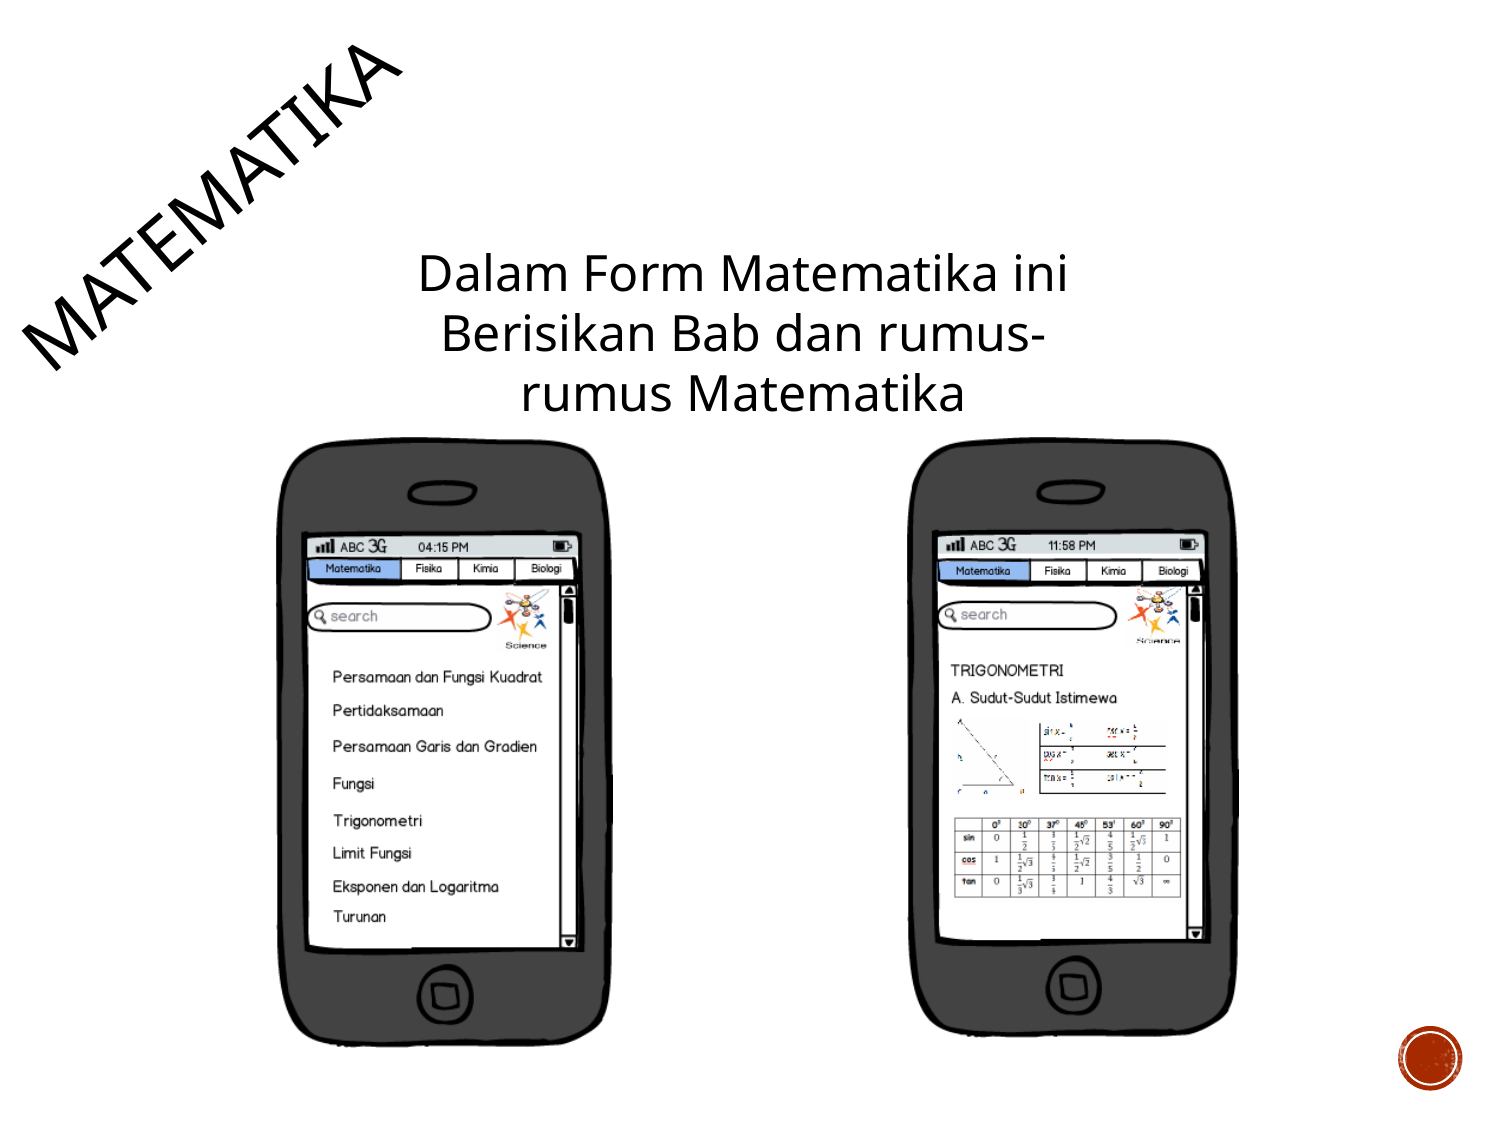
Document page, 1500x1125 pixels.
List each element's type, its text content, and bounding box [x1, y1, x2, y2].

picture [275, 437, 613, 1048]
picture [906, 437, 1239, 1038]
title Matematika [0, 0, 473, 440]
text_box Dalam Form Matematika ini Berisikan Bab dan rumus-rumus Matematika [374, 212, 1113, 450]
